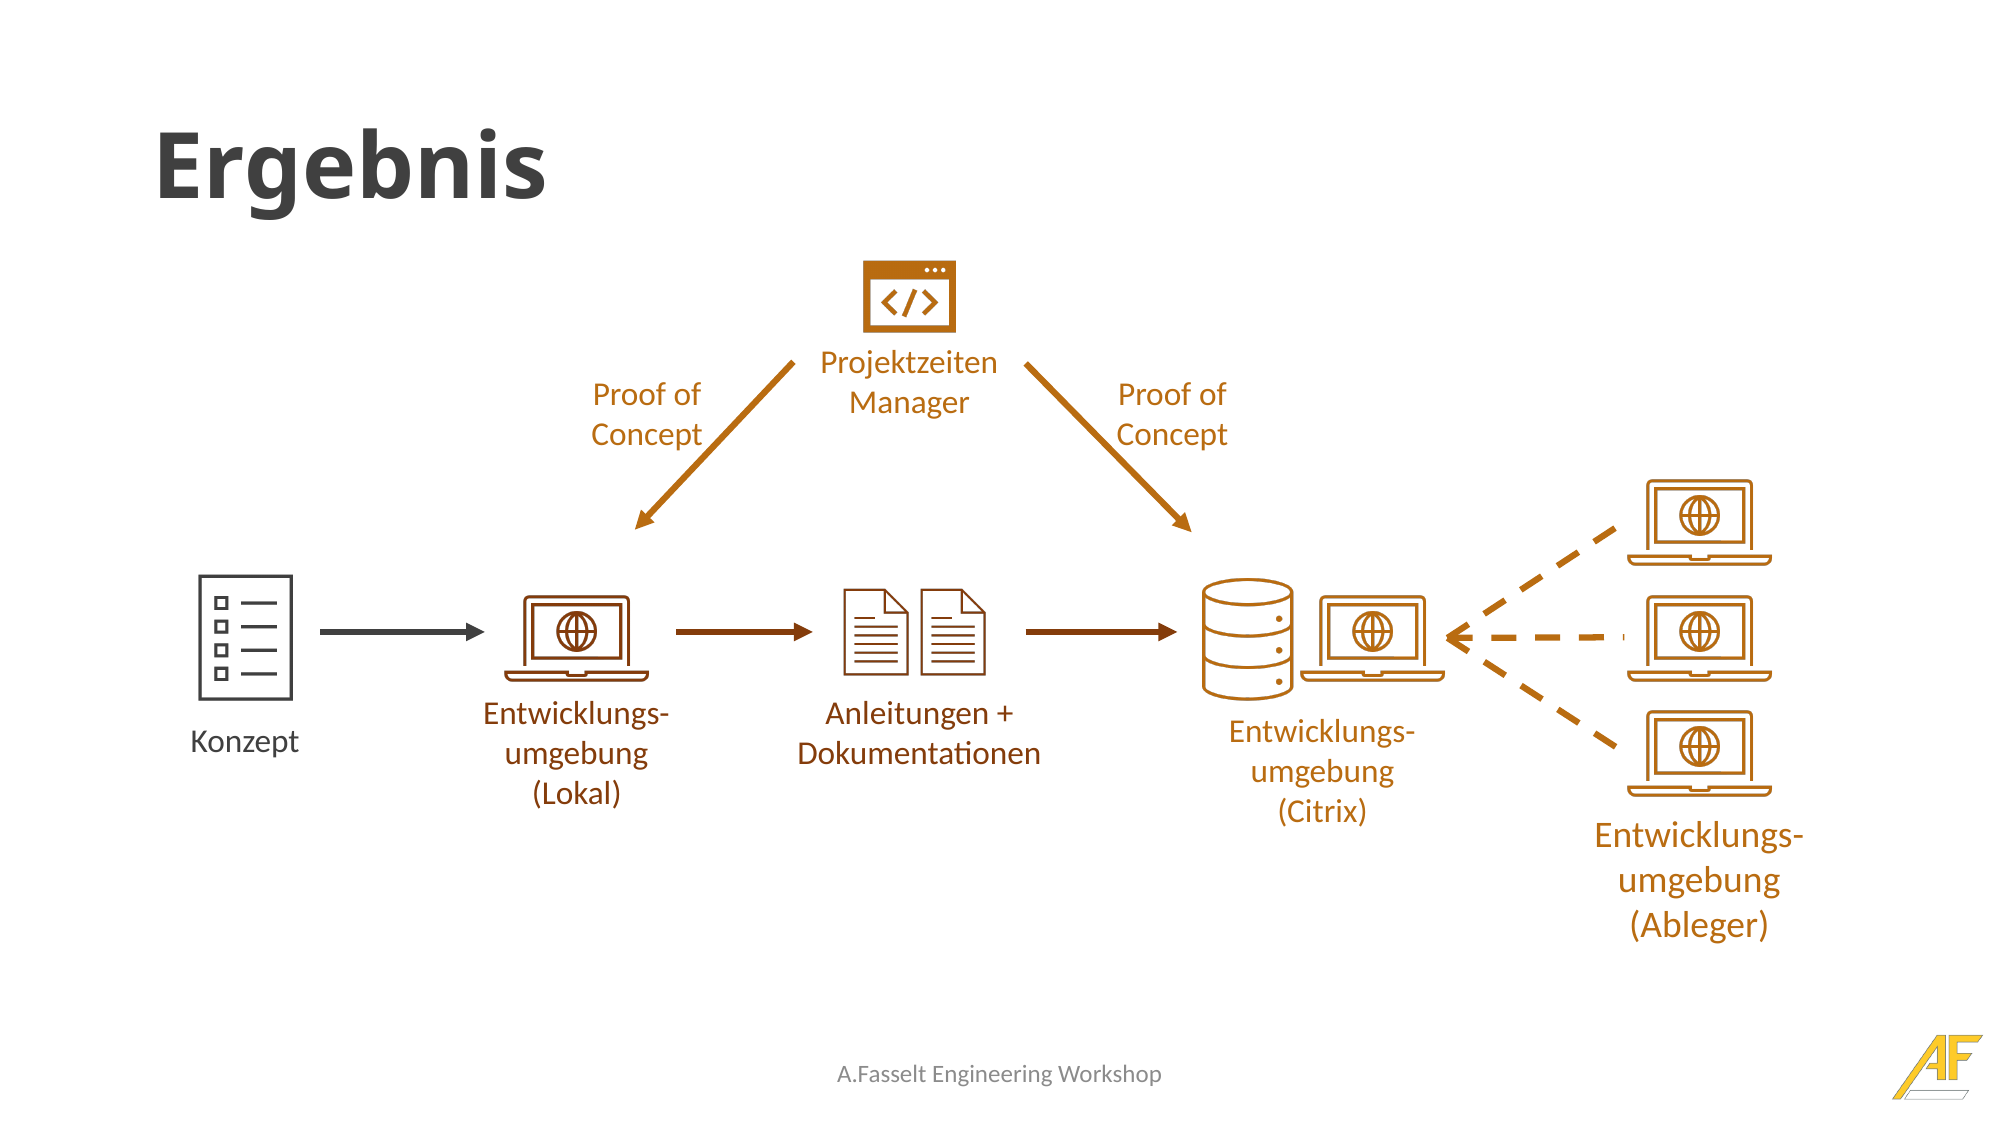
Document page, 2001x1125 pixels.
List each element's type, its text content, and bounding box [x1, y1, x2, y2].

picture [824, 580, 1005, 684]
text_box Entwicklungs-umgebung (Ableger) [1579, 802, 1820, 953]
text_box Entwicklungs-umgebung (Lokal) [458, 683, 695, 819]
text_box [1447, 521, 1625, 637]
picture [170, 562, 321, 713]
text_box Proof of Concept [1192, 364, 1252, 460]
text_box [1447, 637, 1625, 753]
picture [854, 241, 965, 352]
title Ergebnis [137, 59, 1863, 278]
text_box Entwicklungs-umgebung (Citrix) [1204, 713, 1441, 837]
text_box Projektzeiten Manager [793, 332, 1026, 428]
picture [1172, 562, 1447, 713]
picture [1888, 1031, 1987, 1103]
text_box Proof of Concept [568, 364, 634, 460]
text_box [634, 361, 794, 530]
picture [1624, 446, 1775, 828]
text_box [1025, 363, 1192, 533]
text_box Konzept [170, 713, 321, 767]
picture [501, 562, 652, 713]
text_box Anleitungen + Dokumentationen [780, 683, 1059, 779]
footer A.Fasselt Engineering Workshop [662, 1042, 1338, 1103]
